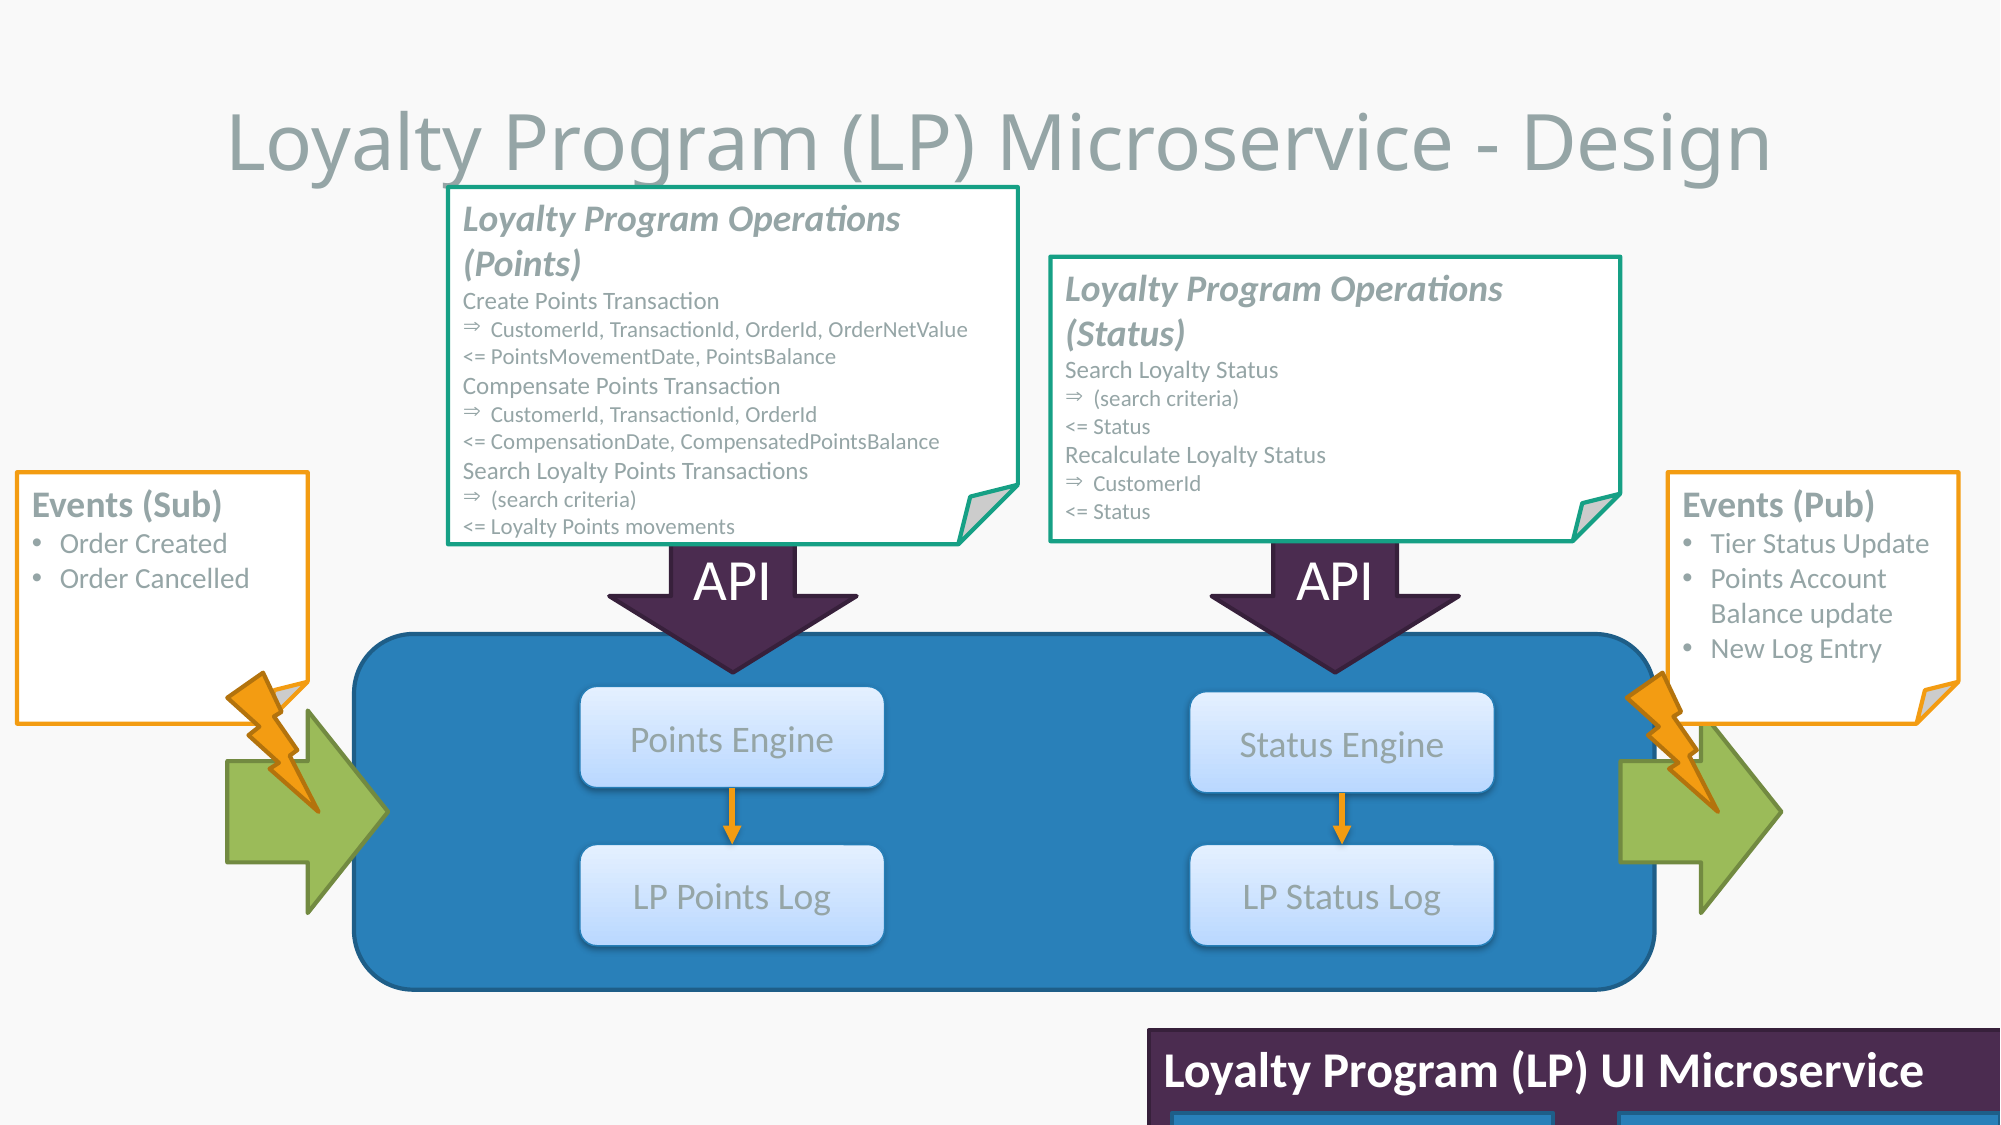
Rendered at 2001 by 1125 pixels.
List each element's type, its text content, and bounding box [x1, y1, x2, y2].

text_box API [1209, 544, 1461, 675]
text_box LP Status Log [1188, 843, 1496, 947]
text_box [16, 471, 389, 914]
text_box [1620, 471, 1959, 914]
text_box Status Engine [1188, 690, 1496, 794]
text_box Loyalty Program Points UI [1170, 1111, 1555, 1125]
text_box Loyalty Program (LP) UI Microservice [1147, 1028, 2000, 1125]
text_box Points Engine [579, 685, 886, 789]
text_box [351, 631, 1657, 992]
text_box API [607, 547, 859, 675]
text_box Loyalty Program Status UI [1617, 1111, 2000, 1125]
text_box Loyalty Program Operations (Points) Create Points Transaction CustomerId, TransactionId, OrderId, OrderNetValue <= PointsMovementDate, PointsBalance Compensate Points Transaction CustomerId, TransactionId, OrderId <= CompensationDate, CompensatedPointsBalance Search Loyalty Points Transactions (search criteria) <= Loyalty Points movements [445, 184, 1020, 547]
text_box LP Points Log [579, 843, 886, 947]
text_box Loyalty Program Operations (Status) Search Loyalty Status (search criteria) <= Status Recalculate Loyalty Status CustomerId <= Status [1048, 254, 1623, 544]
title Loyalty Program (LP) Microservice - Design [99, 45, 1900, 233]
